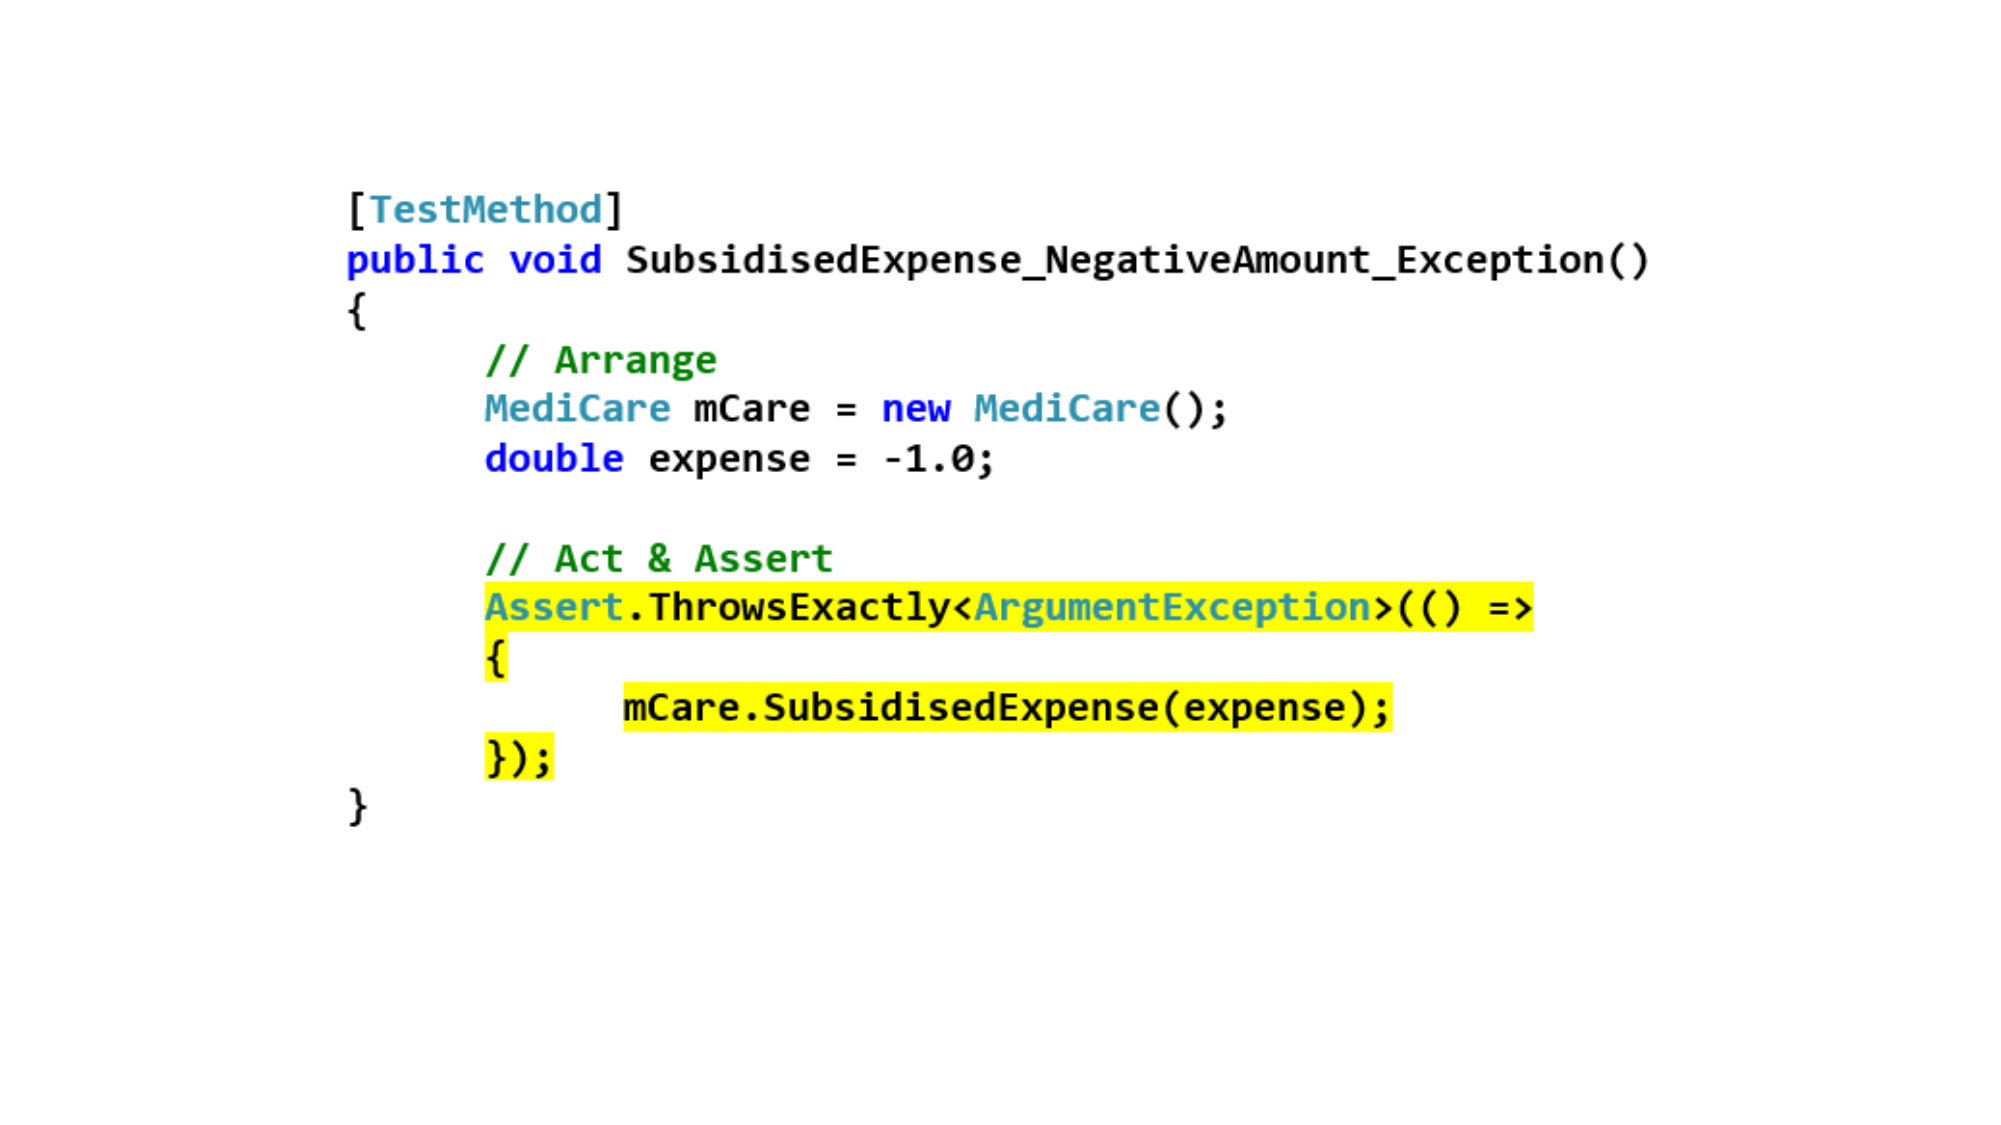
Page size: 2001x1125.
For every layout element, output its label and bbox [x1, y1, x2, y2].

picture [331, 173, 1669, 854]
